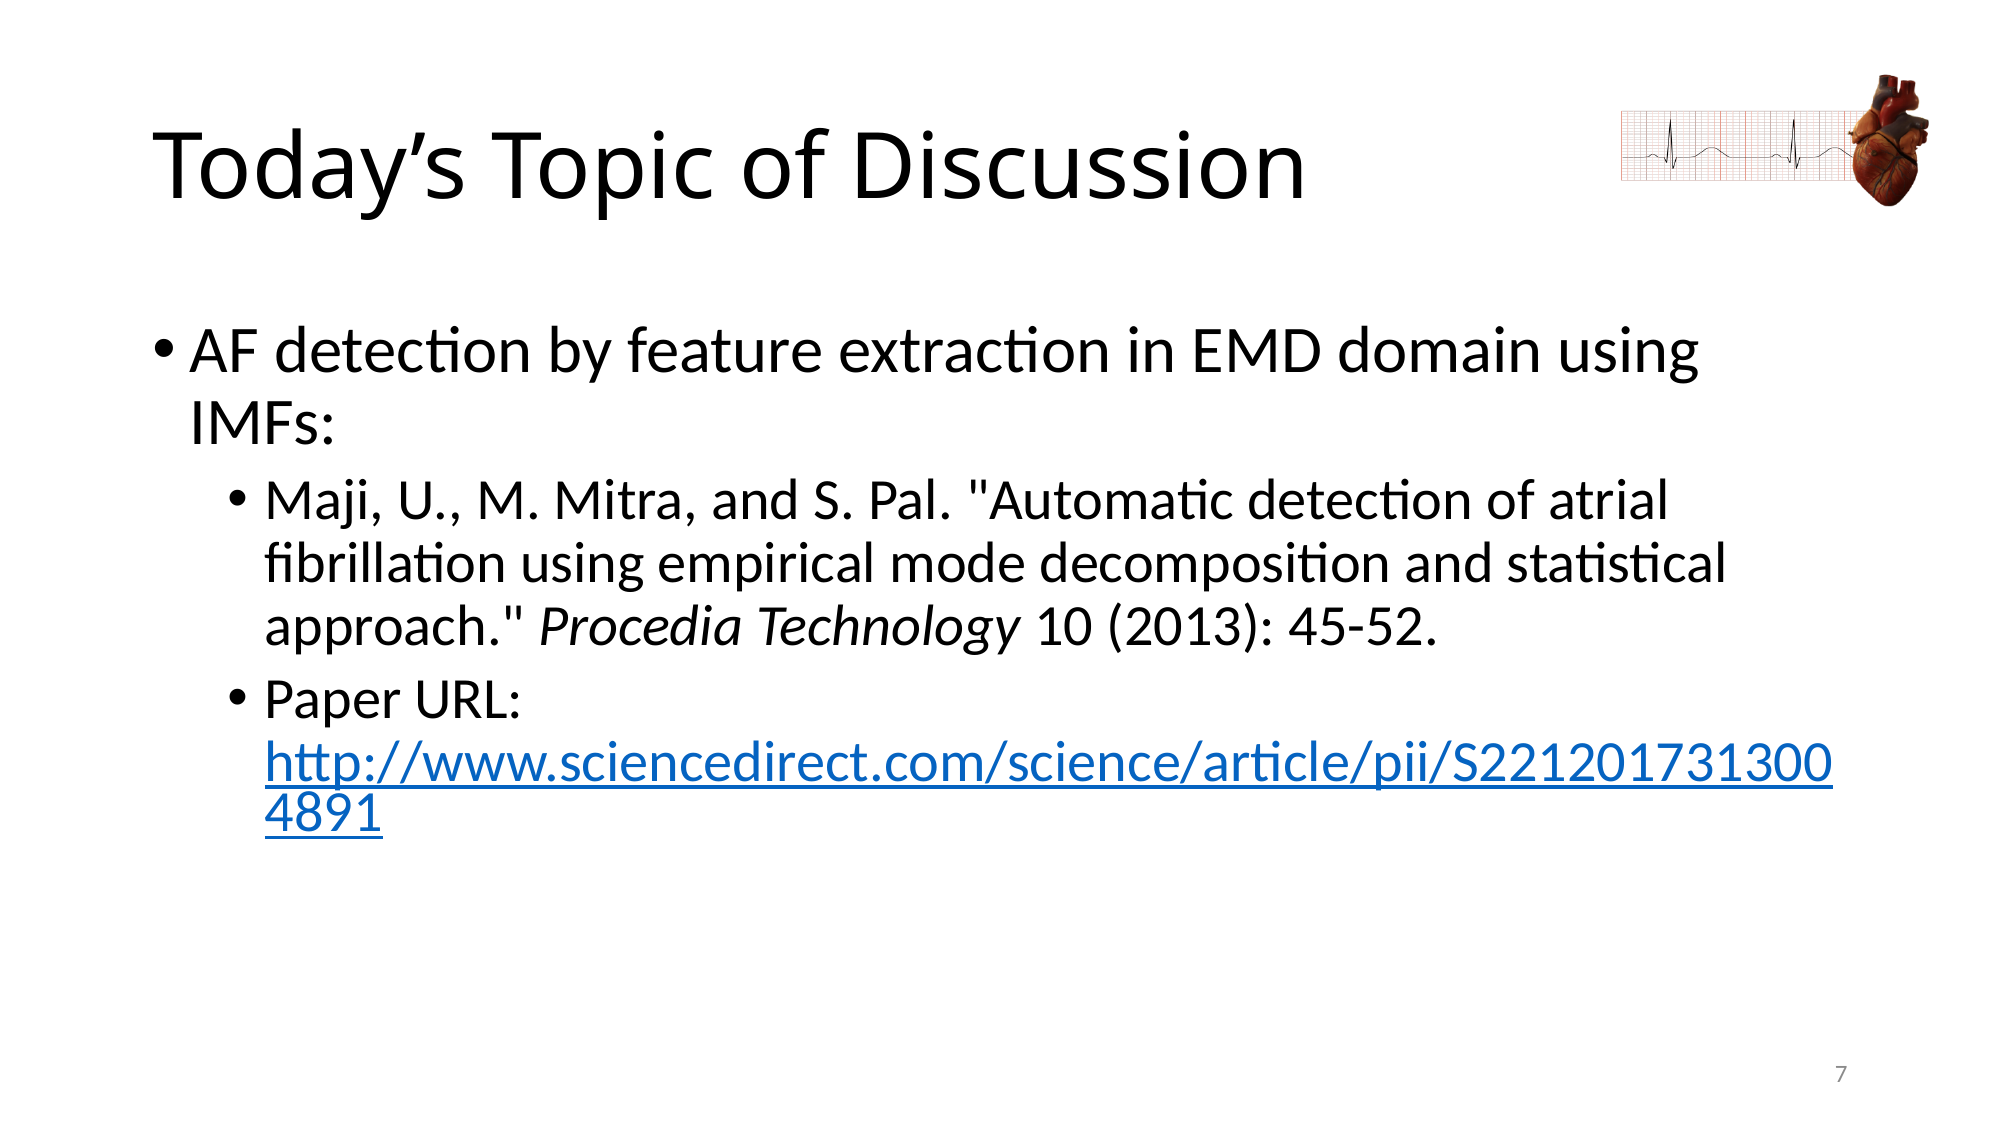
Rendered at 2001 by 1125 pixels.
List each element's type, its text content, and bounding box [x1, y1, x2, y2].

list AF detection by feature extraction in EMD domain using IMFs: Maji, U., M. Mitra, and S. Pal. "Automatic detection of atrial fibrillation using empirical mode decomposition and statistical approach." Procedia Technology 10 (2013): 45-52. Paper URL: http://www.sciencedirect.com/science/article/pii/S2212017313004891 [137, 307, 1863, 909]
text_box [1610, 32, 1959, 246]
slide_number 7 [1412, 1042, 1863, 1103]
title Today’s Topic of Discussion [137, 59, 1863, 278]
